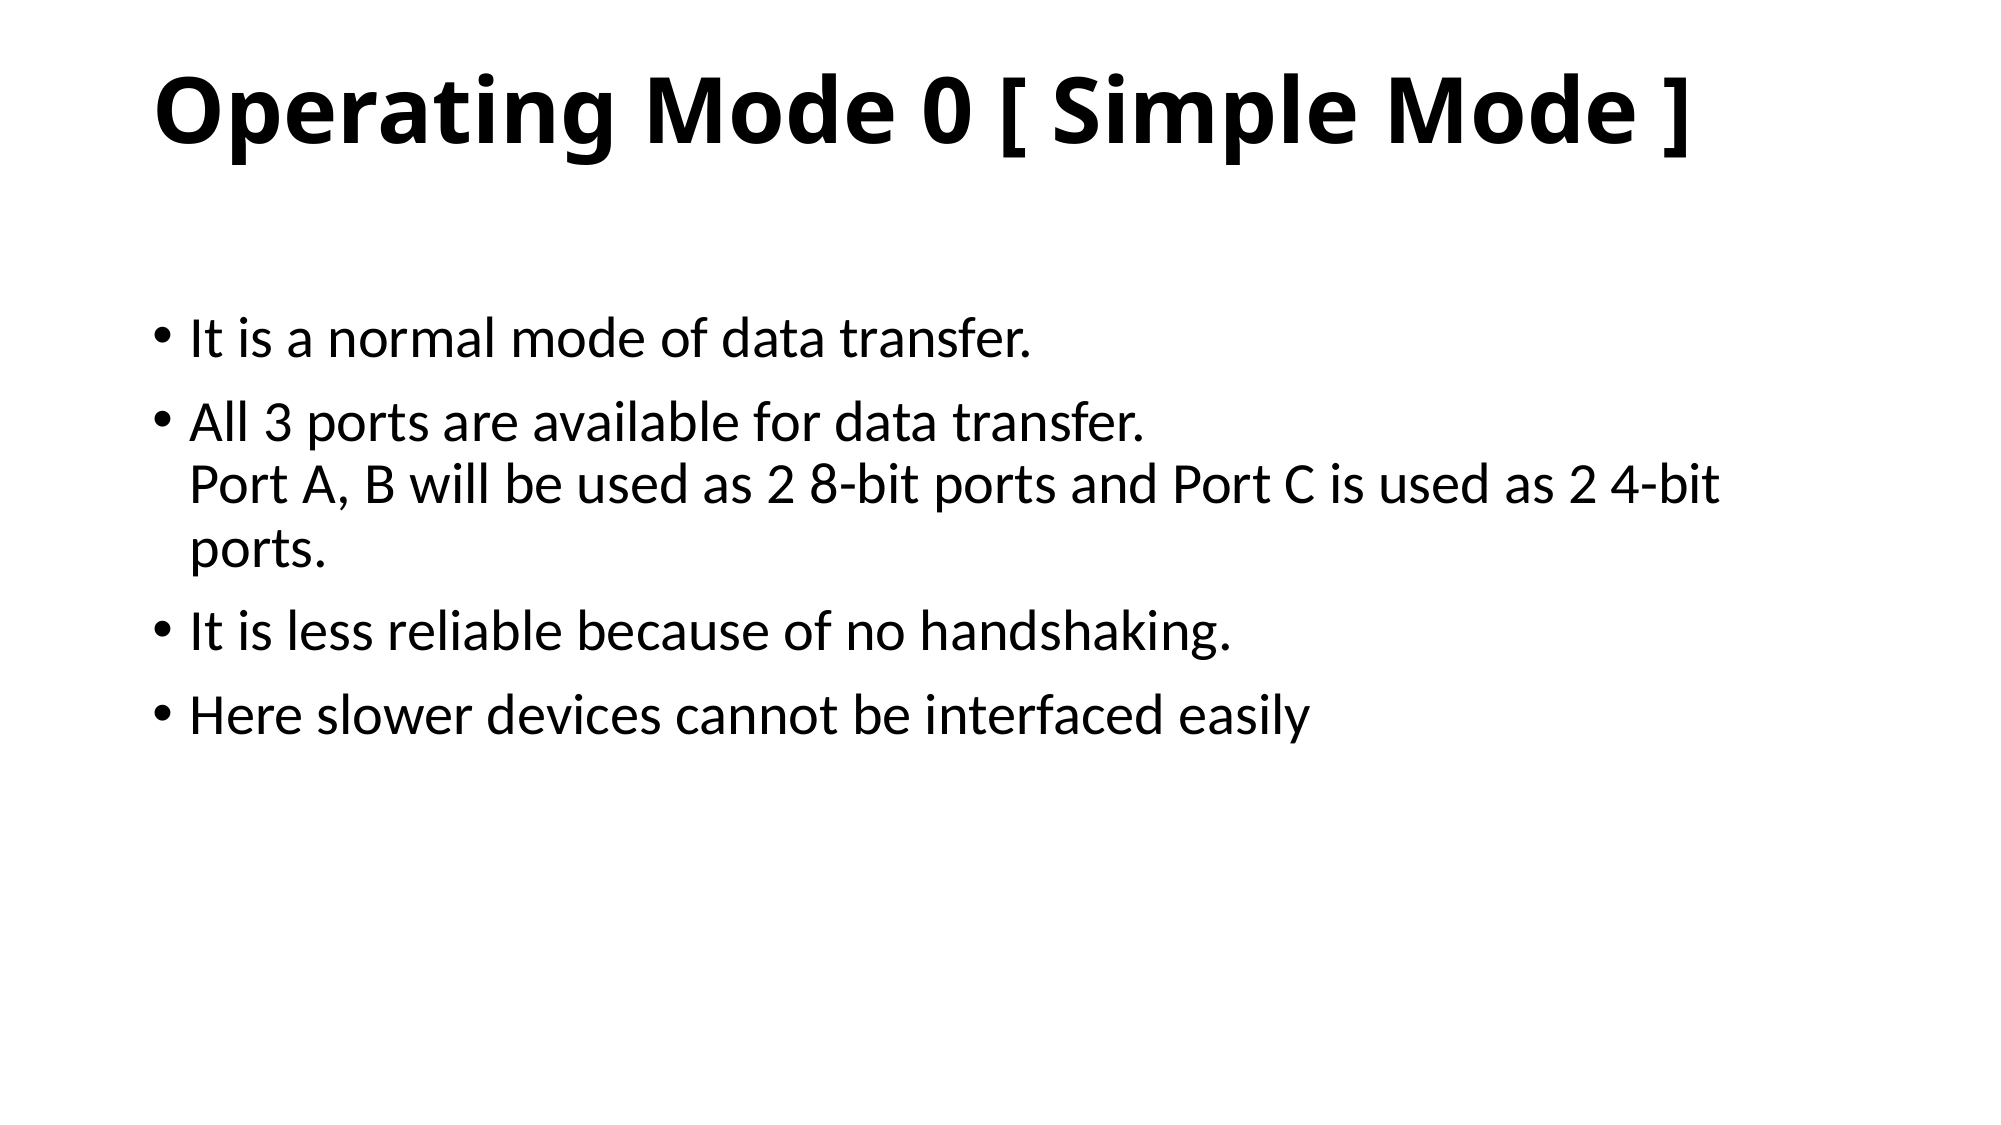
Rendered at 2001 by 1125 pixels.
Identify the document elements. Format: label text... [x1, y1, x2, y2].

title Operating Mode 0 [ Simple Mode ] [137, 59, 1863, 278]
list It is a normal mode of data transfer. All 3 ports are available for data transfer. Port A, B will be used as 2 8-bit ports and Port C is used as 2 4-bit ports. It is less reliable because of no handshaking. Here slower devices cannot be interfaced easily [137, 299, 1863, 1014]
